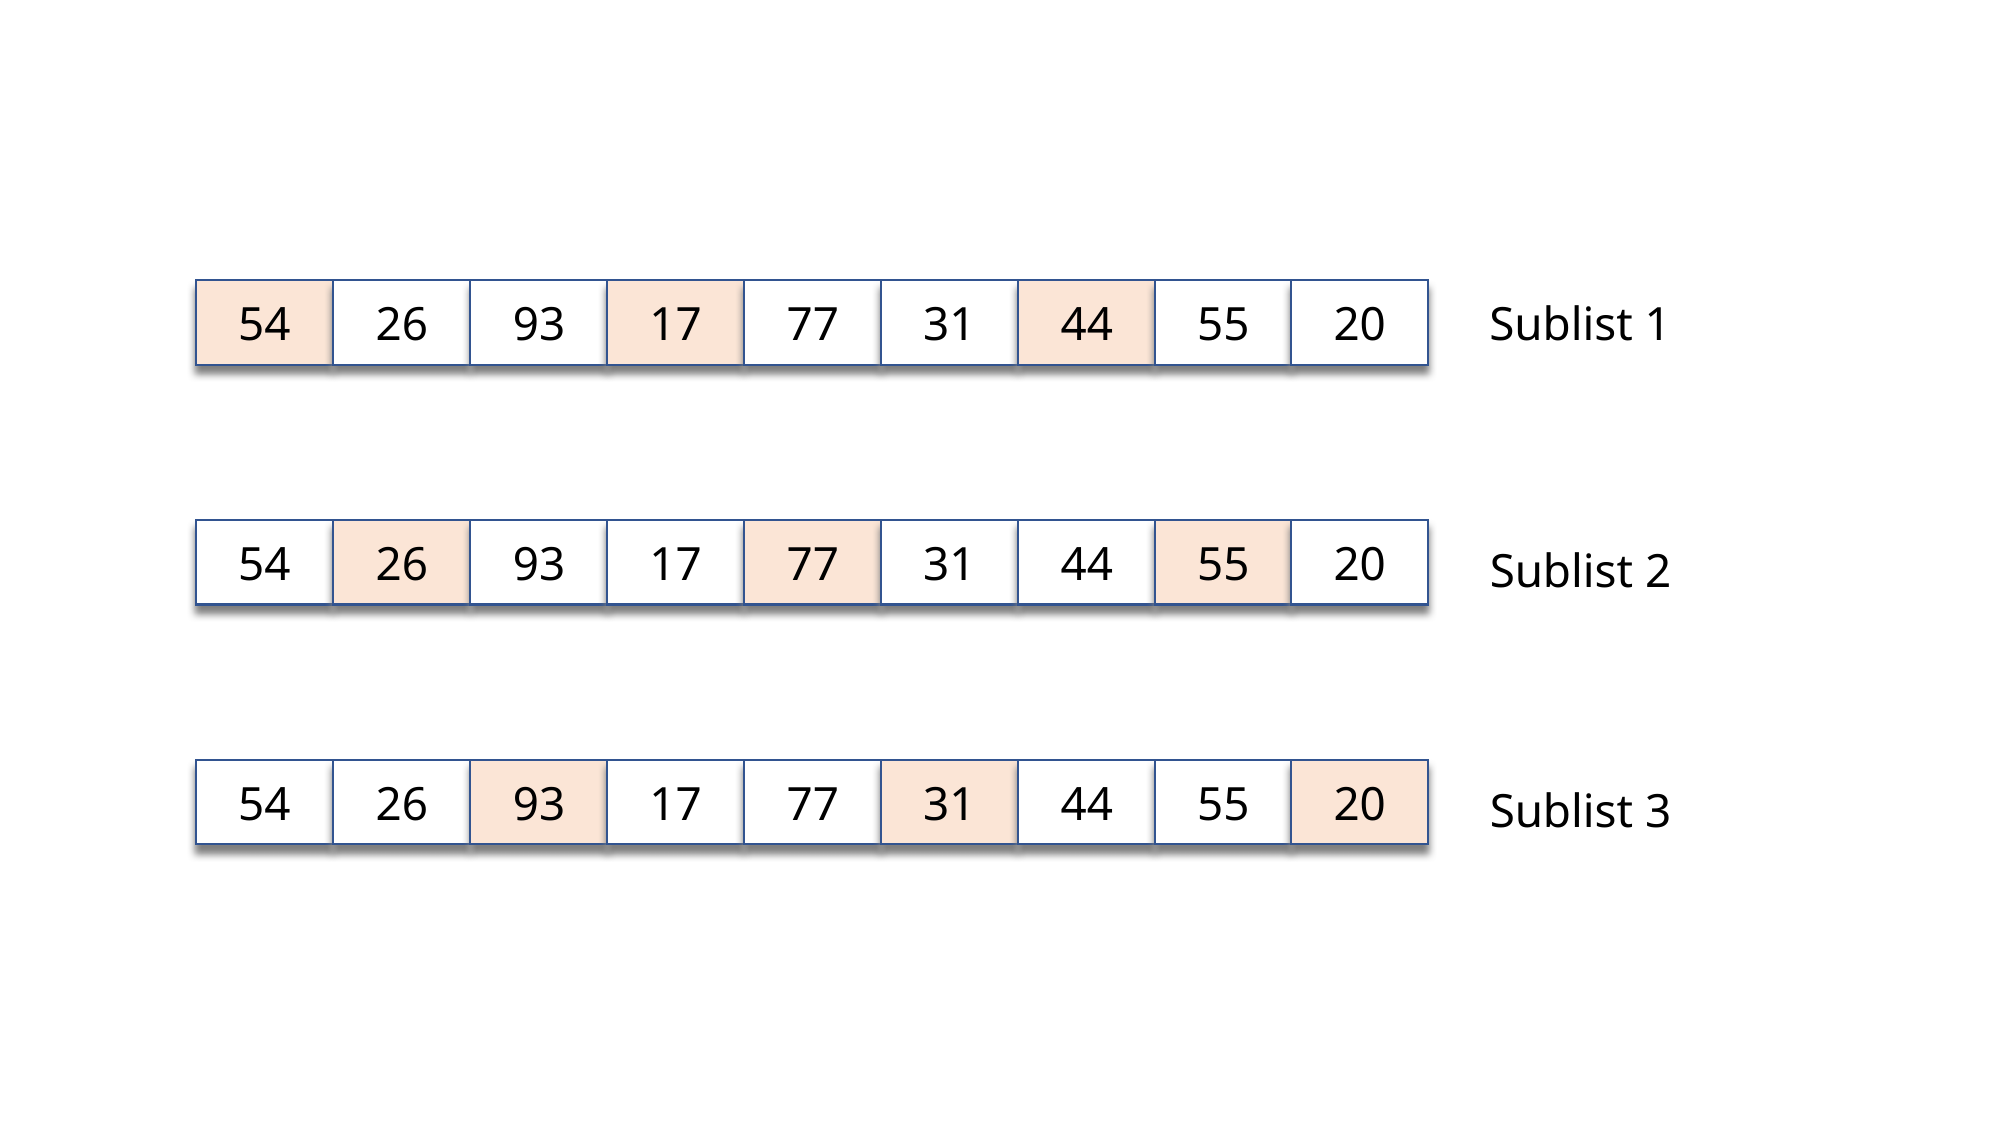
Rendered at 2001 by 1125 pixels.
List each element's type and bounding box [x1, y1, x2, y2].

text_box [195, 280, 1805, 845]
